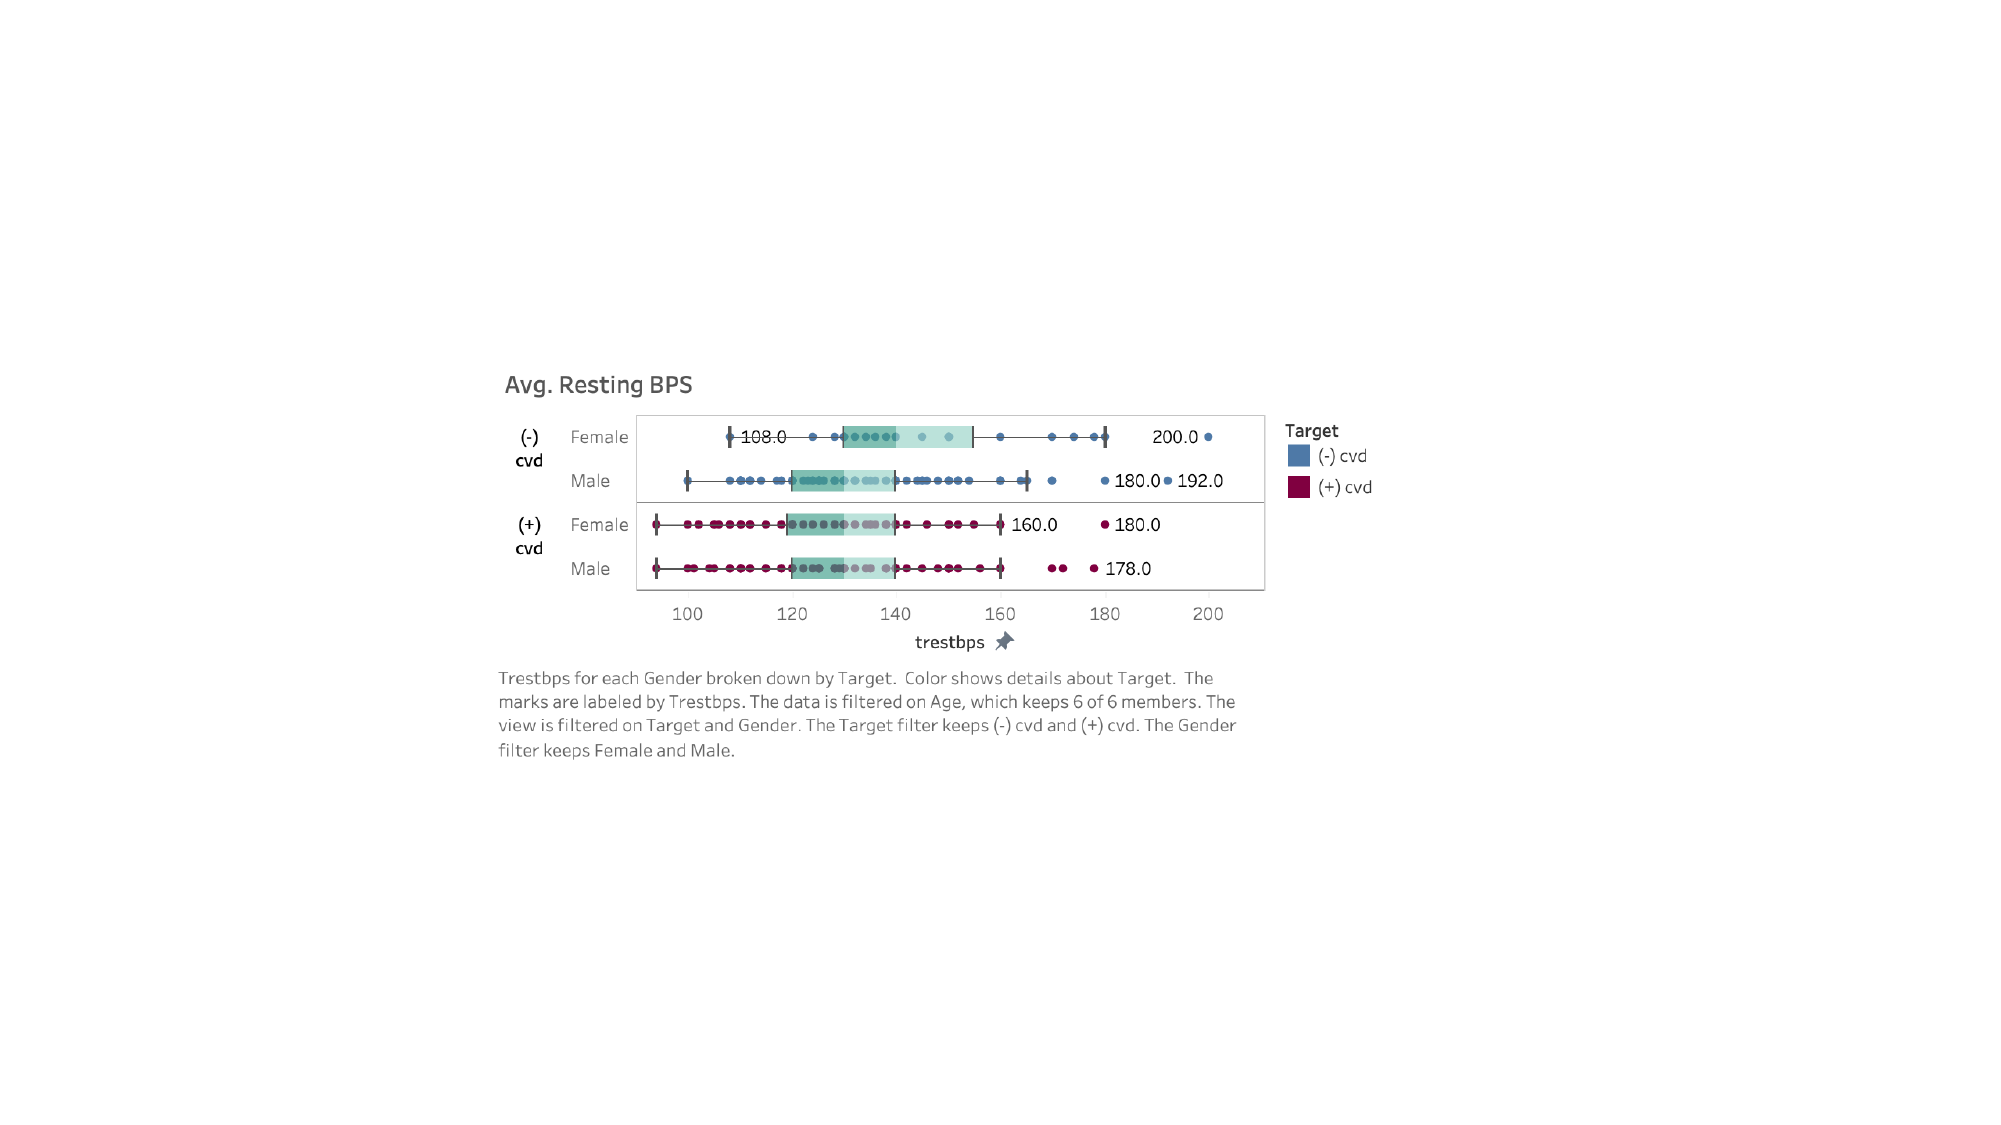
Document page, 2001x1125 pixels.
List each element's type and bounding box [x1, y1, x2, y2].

picture [498, 358, 1502, 767]
